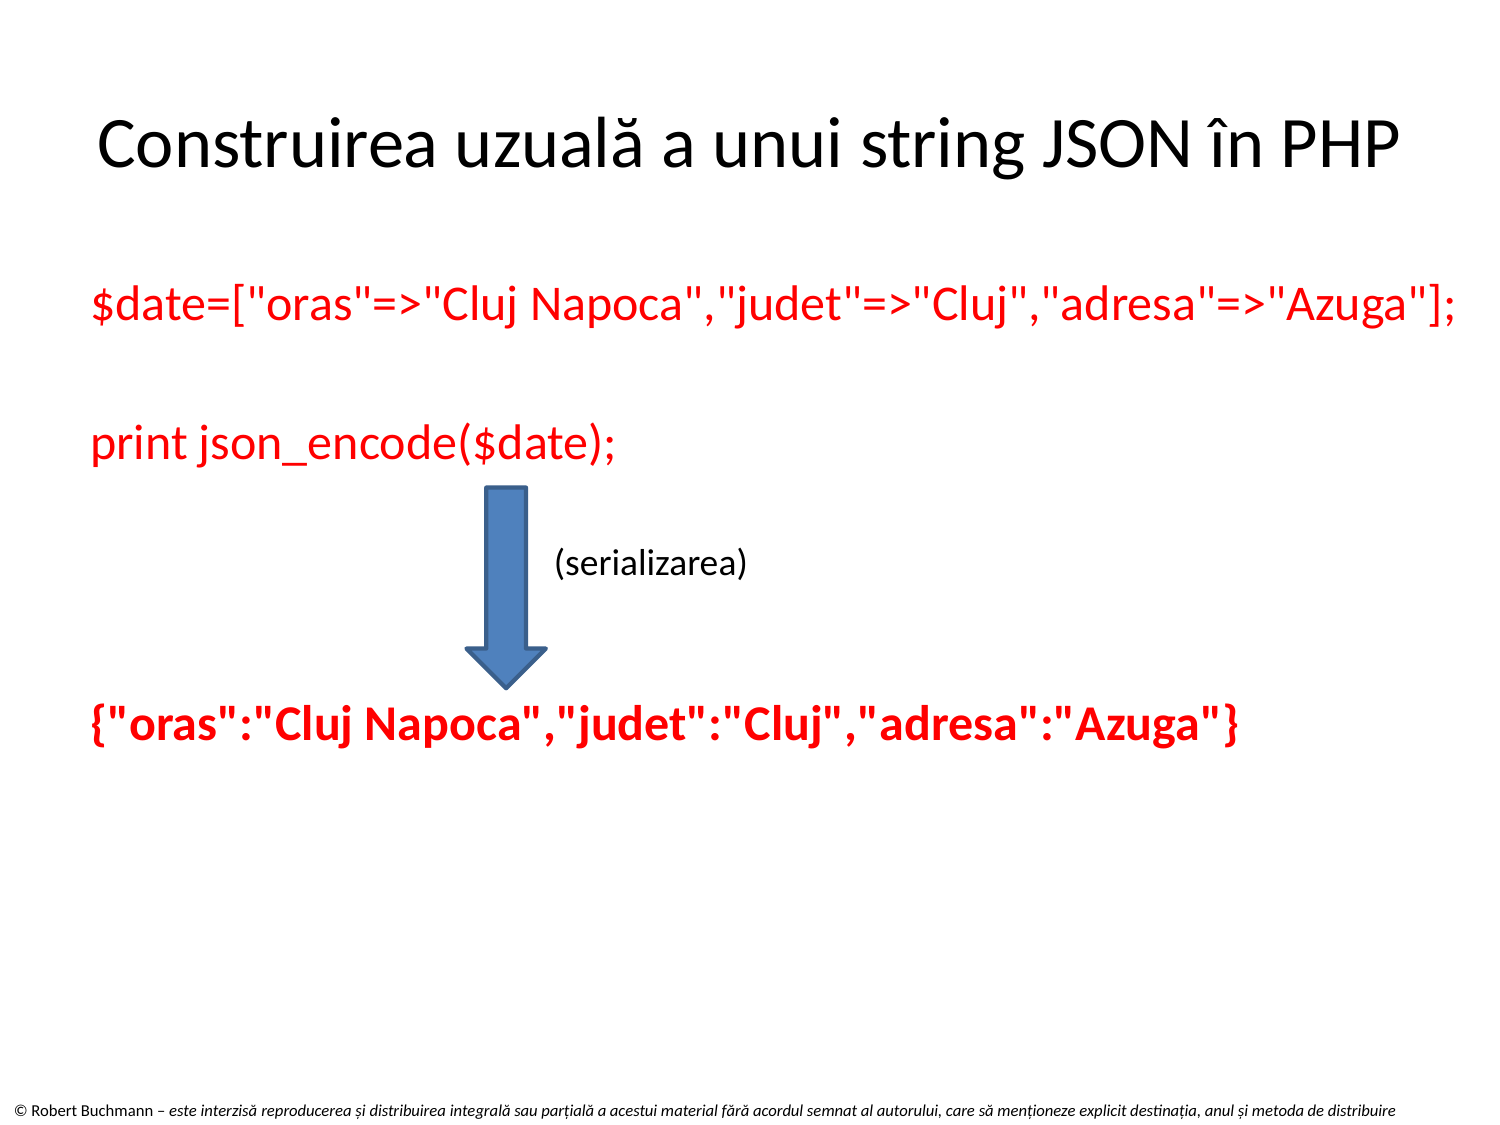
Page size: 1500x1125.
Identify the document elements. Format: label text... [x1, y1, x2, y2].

text_box [464, 485, 548, 691]
text_box (serializarea) [539, 530, 961, 591]
title Construirea uzuală a unui string JSON în PHP [75, 45, 1425, 233]
list $date=["oras"=>"Cluj Napoca","judet"=>"Cluj","adresa"=>"Azuga"]; print json_encode($date); {"oras":"Cluj Napoca","judet":"Cluj","adresa":"Azuga"} [75, 262, 1500, 1005]
